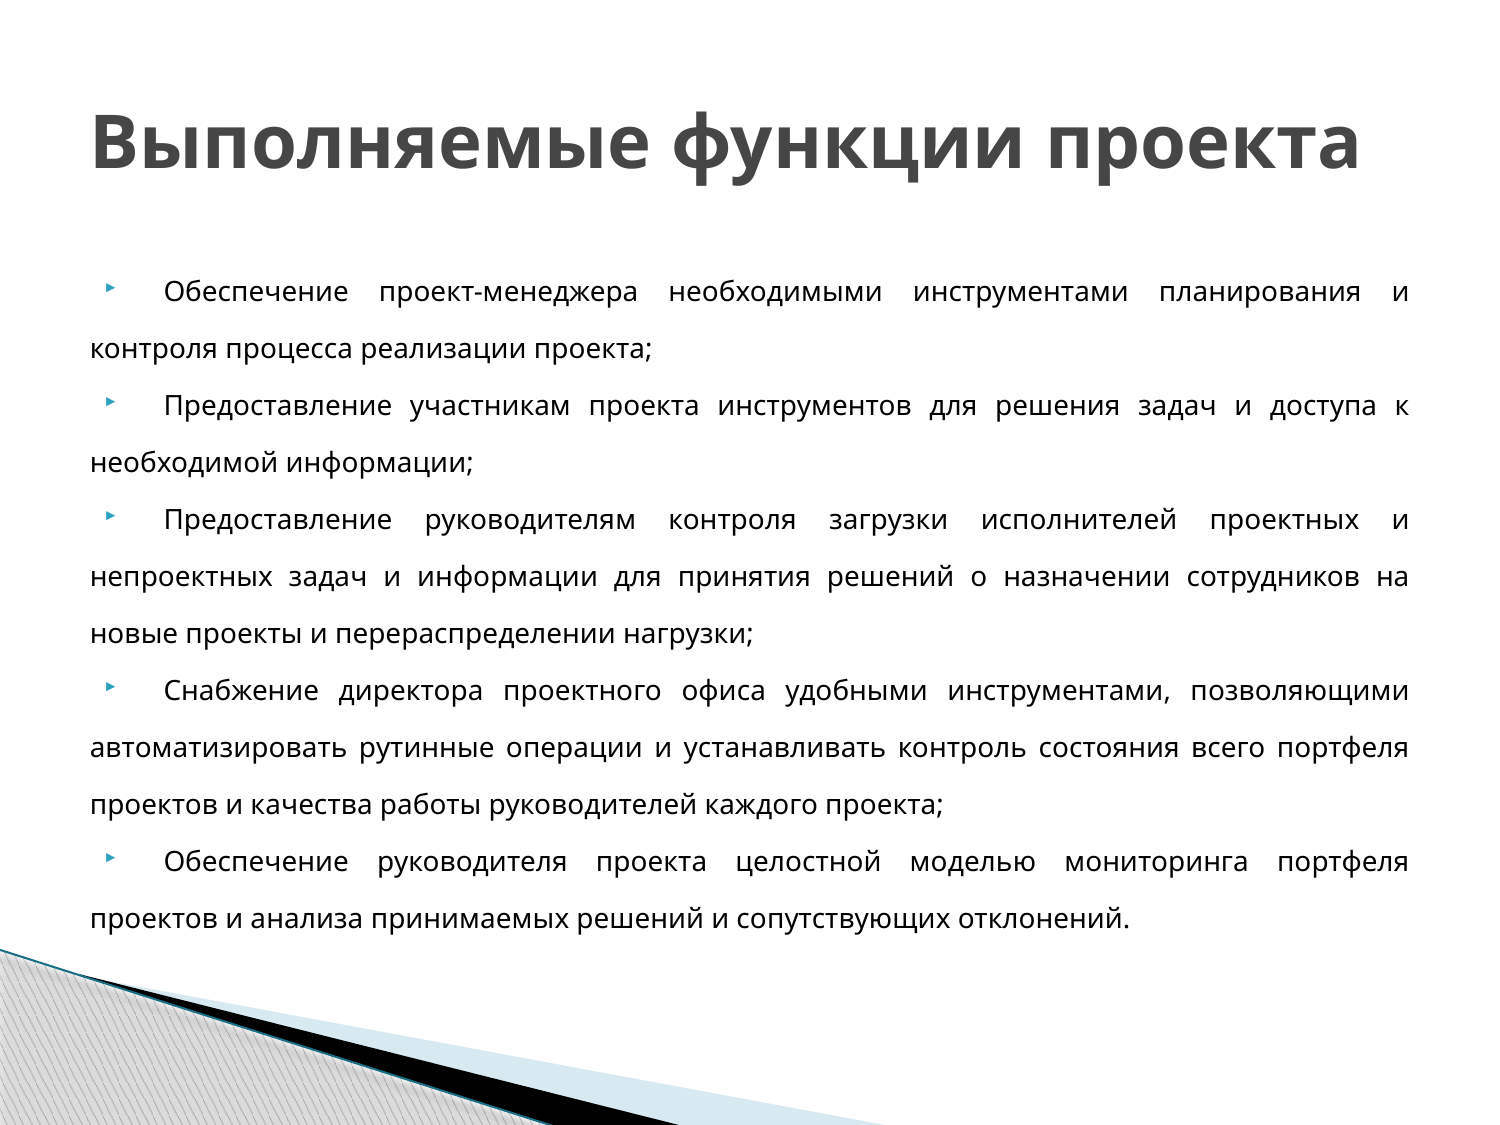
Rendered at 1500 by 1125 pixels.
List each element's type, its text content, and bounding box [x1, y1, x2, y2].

title Выполняемые функции проекта [75, 45, 1425, 233]
list Обеспечение проект-менеджера необходимыми инструментами планирования и контроля процесса реализации проекта; Предоставление участникам проекта инструментов для решения задач и доступа к необходимой информации; Предоставление руководителям контроля загрузки исполнителей проектных и непроектных задач и информации для принятия решений о назначении сотрудников на новые проекты и перераспределении нагрузки; Снабжение директора проектного офиса удобными инструментами, позволяющими автоматизировать рутинные операции и устанавливать контроль состояния всего портфеля проектов и качества работы руководителей каждого проекта; Обеспечение руководителя проекта целостной моделью мониторинга портфеля проектов и анализа принимаемых решений и сопутствующих отклонений. [75, 243, 1425, 986]
